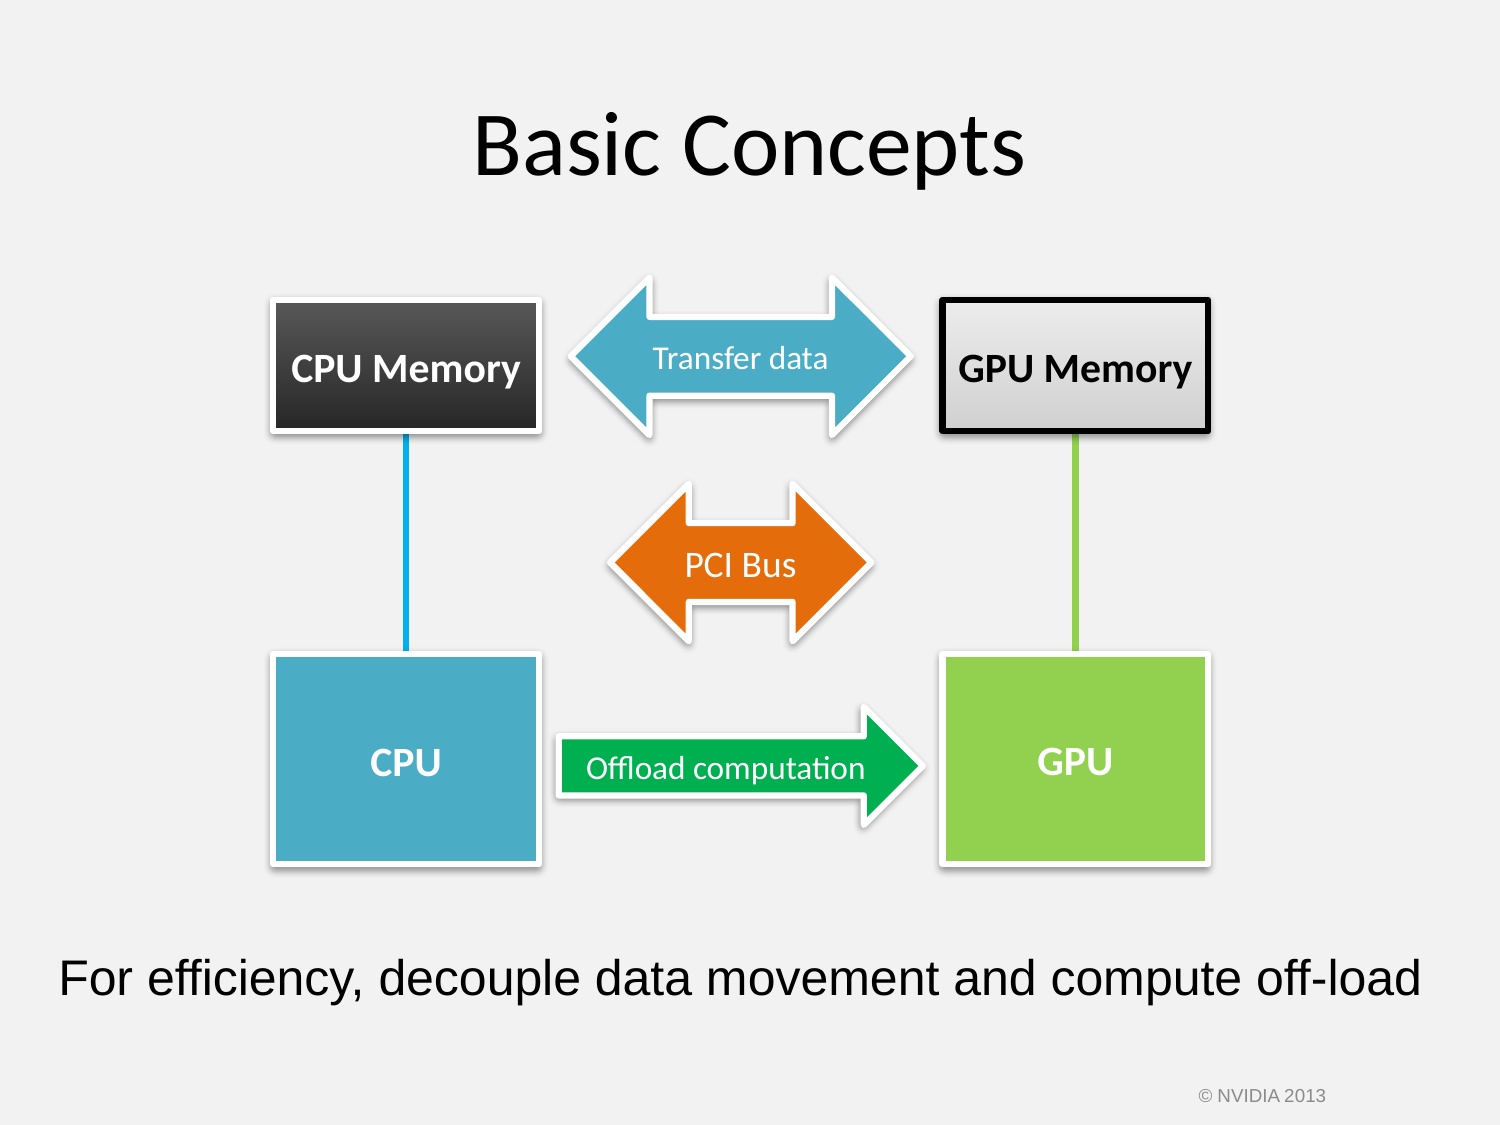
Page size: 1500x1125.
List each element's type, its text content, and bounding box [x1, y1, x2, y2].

title Basic Concepts [75, 45, 1425, 233]
text_box CPU Memory [270, 297, 542, 434]
text_box GPU Memory [942, 299, 1209, 432]
text_box GPU [939, 651, 1211, 867]
text_box CPU [270, 651, 542, 867]
footer © NVIDIA 2013 [1025, 1065, 1500, 1125]
text_box Transfer data [567, 274, 914, 438]
text_box For efficiency, decouple data movement and compute off-load [24, 937, 1457, 1013]
text_box Offload computation [555, 703, 926, 828]
text_box PCI Bus [606, 480, 875, 645]
